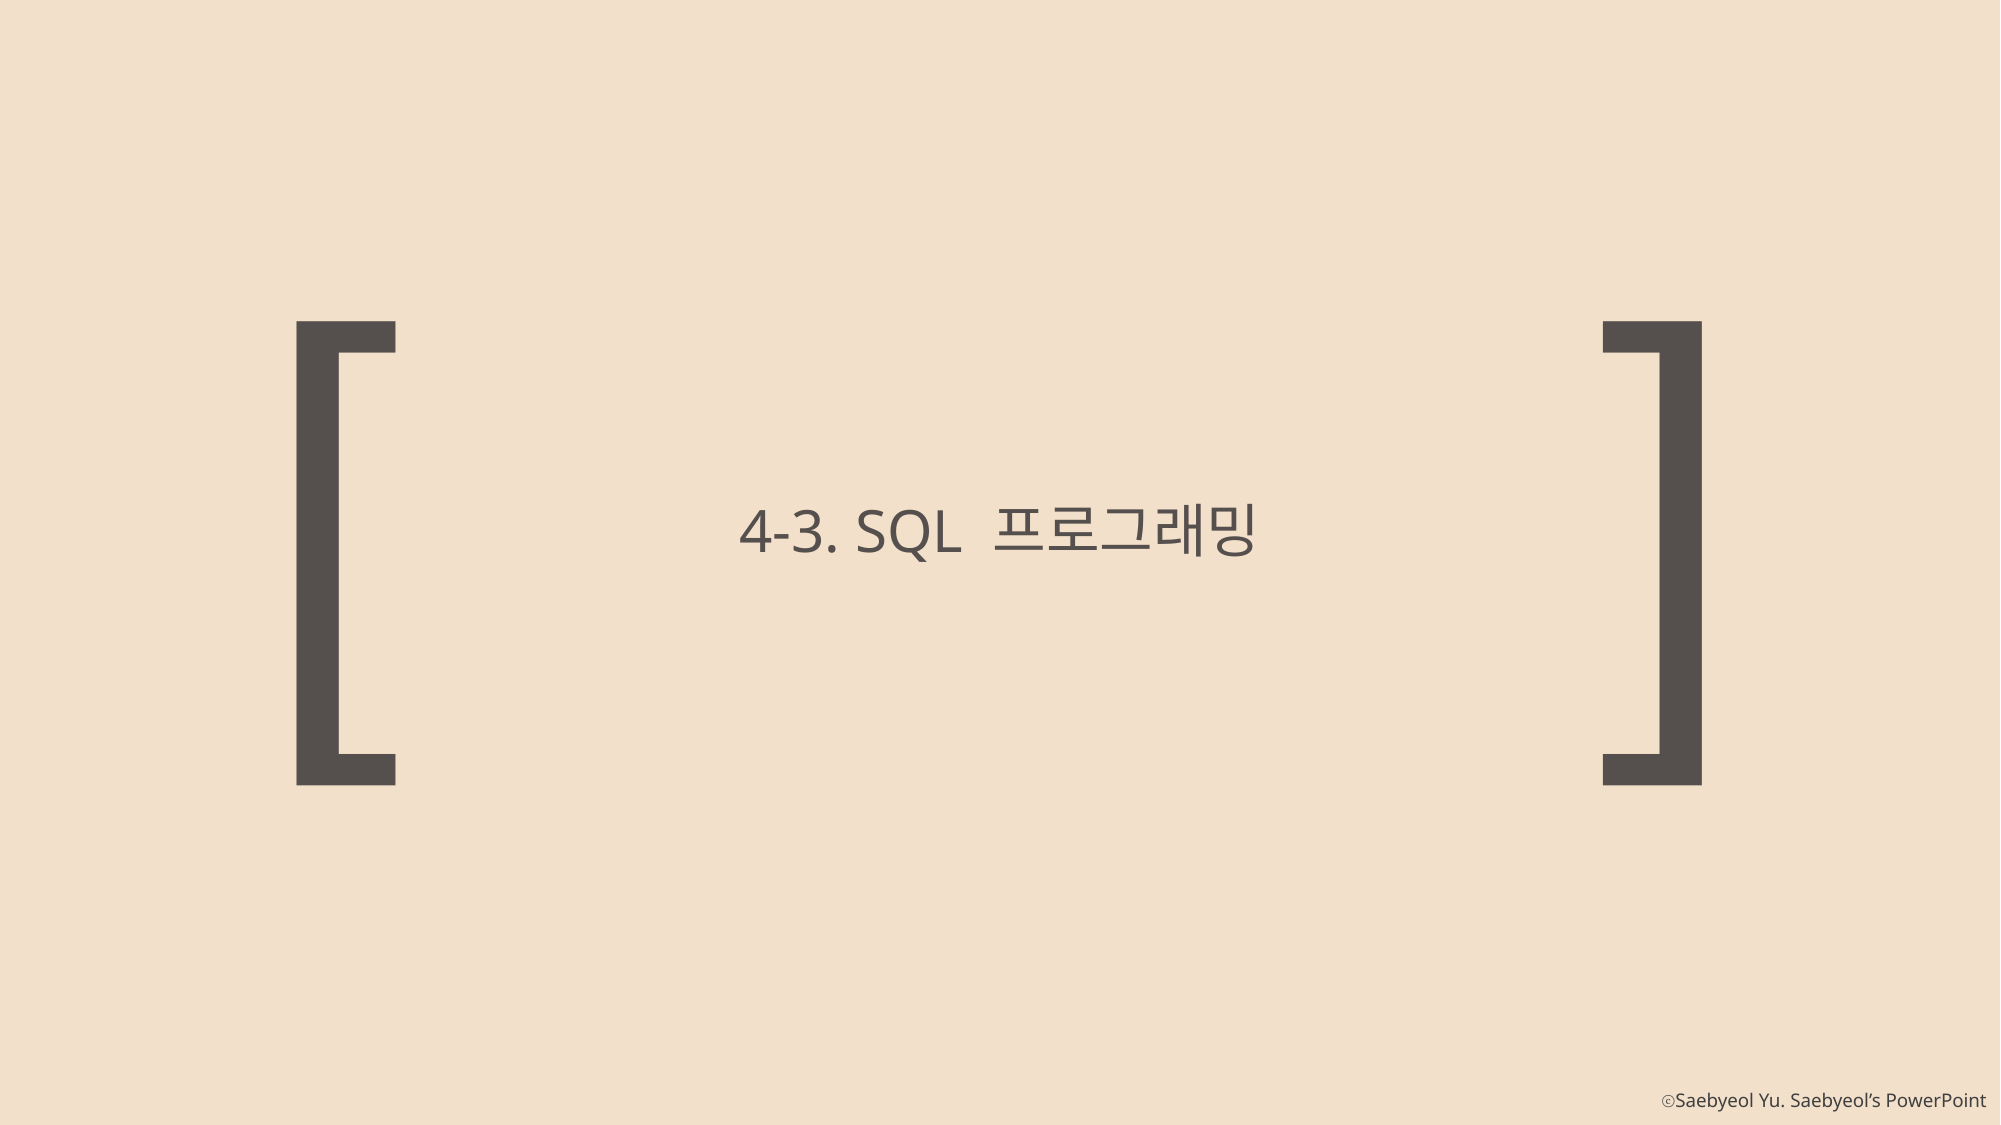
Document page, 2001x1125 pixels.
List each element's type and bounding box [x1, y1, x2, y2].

text_box [245, 176, 1755, 796]
